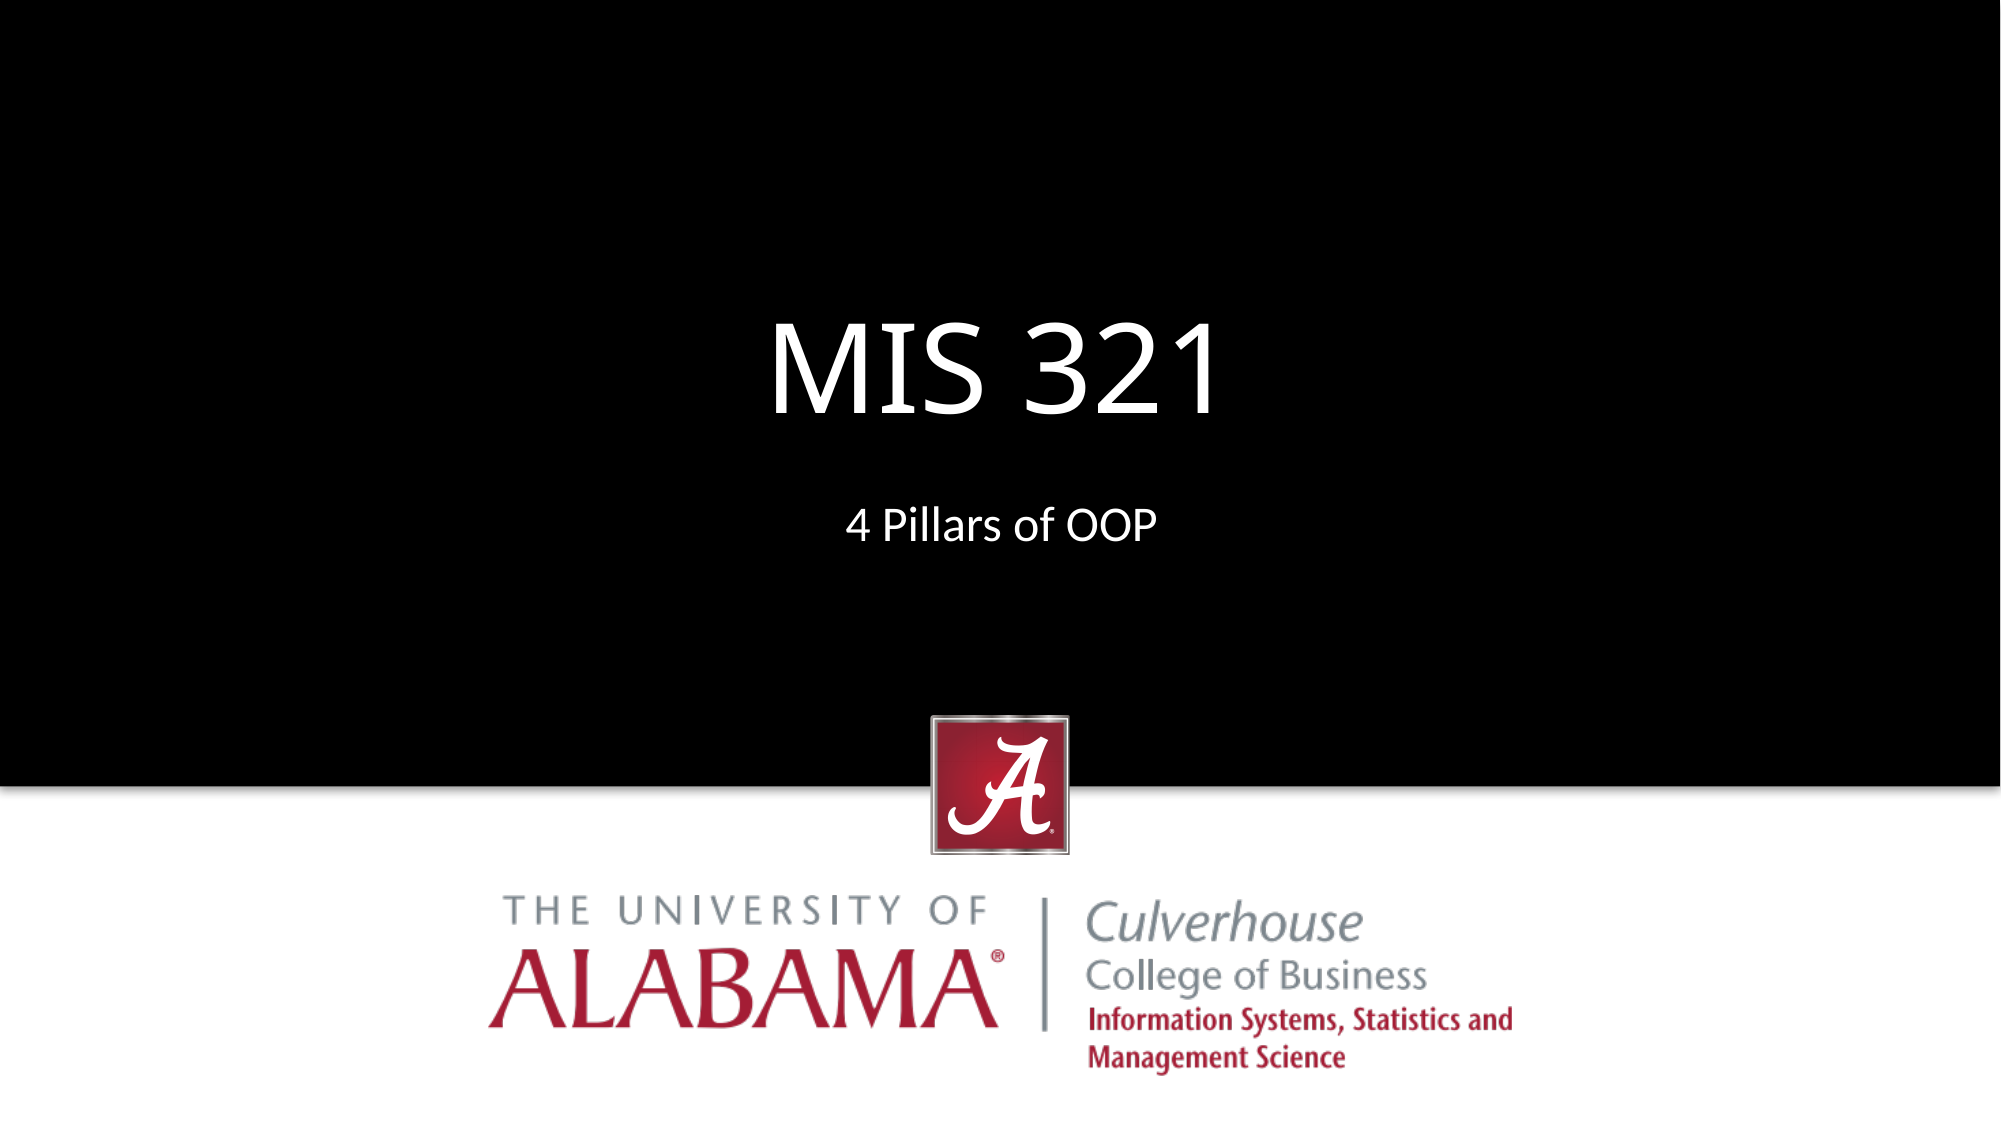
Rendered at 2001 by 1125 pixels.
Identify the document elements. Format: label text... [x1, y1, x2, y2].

title MIS 321 [249, 184, 1750, 563]
subtitle 4 Pillars of OOP [251, 490, 1752, 763]
